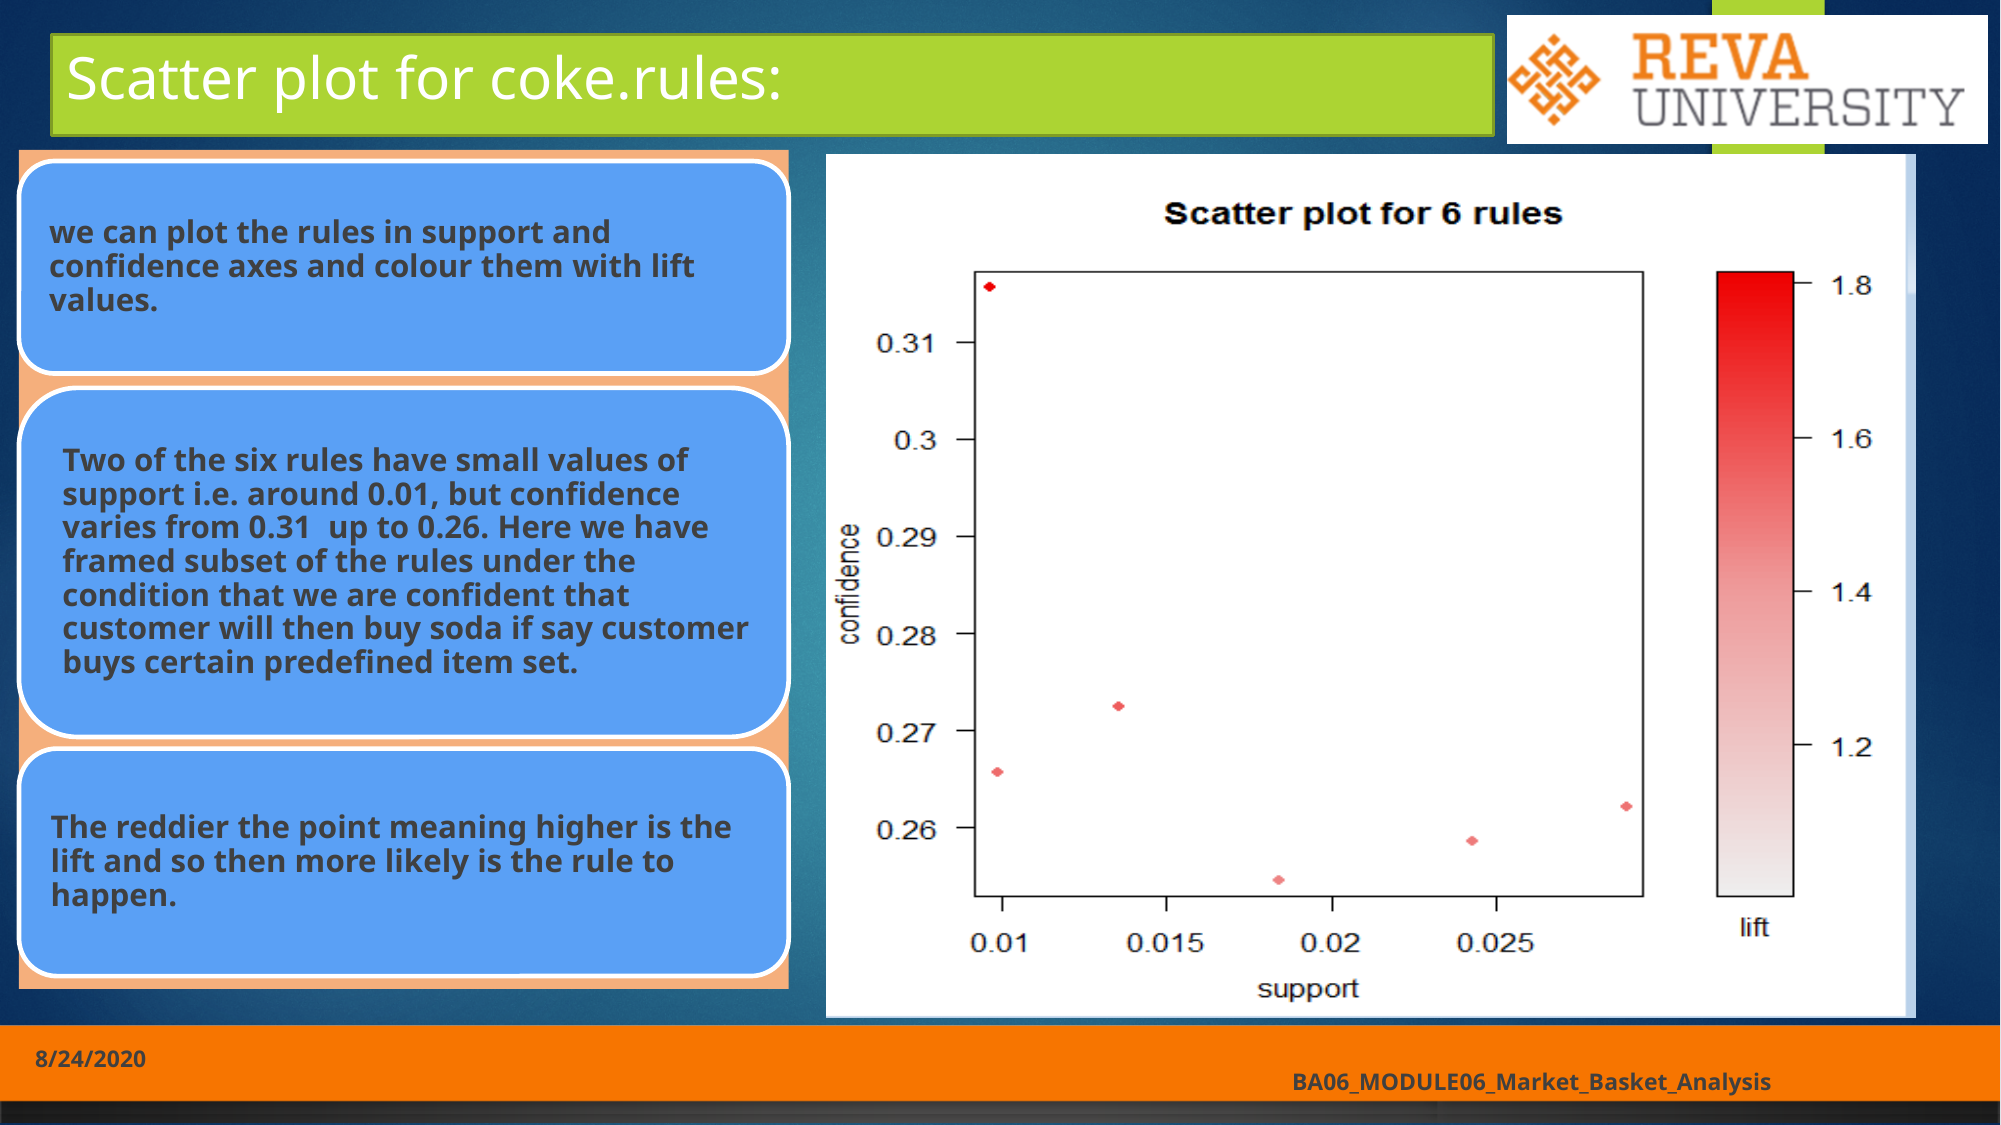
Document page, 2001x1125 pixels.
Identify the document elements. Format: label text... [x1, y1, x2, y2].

title Scatter plot for coke.rules: [50, 33, 1495, 137]
picture [0, 0, 2000, 1125]
text_box 8/24/2020 [20, 1037, 162, 1080]
text_box BA06_MODULE06_Market_Basket_Analysis [1277, 1042, 1953, 1103]
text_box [18, 149, 789, 990]
